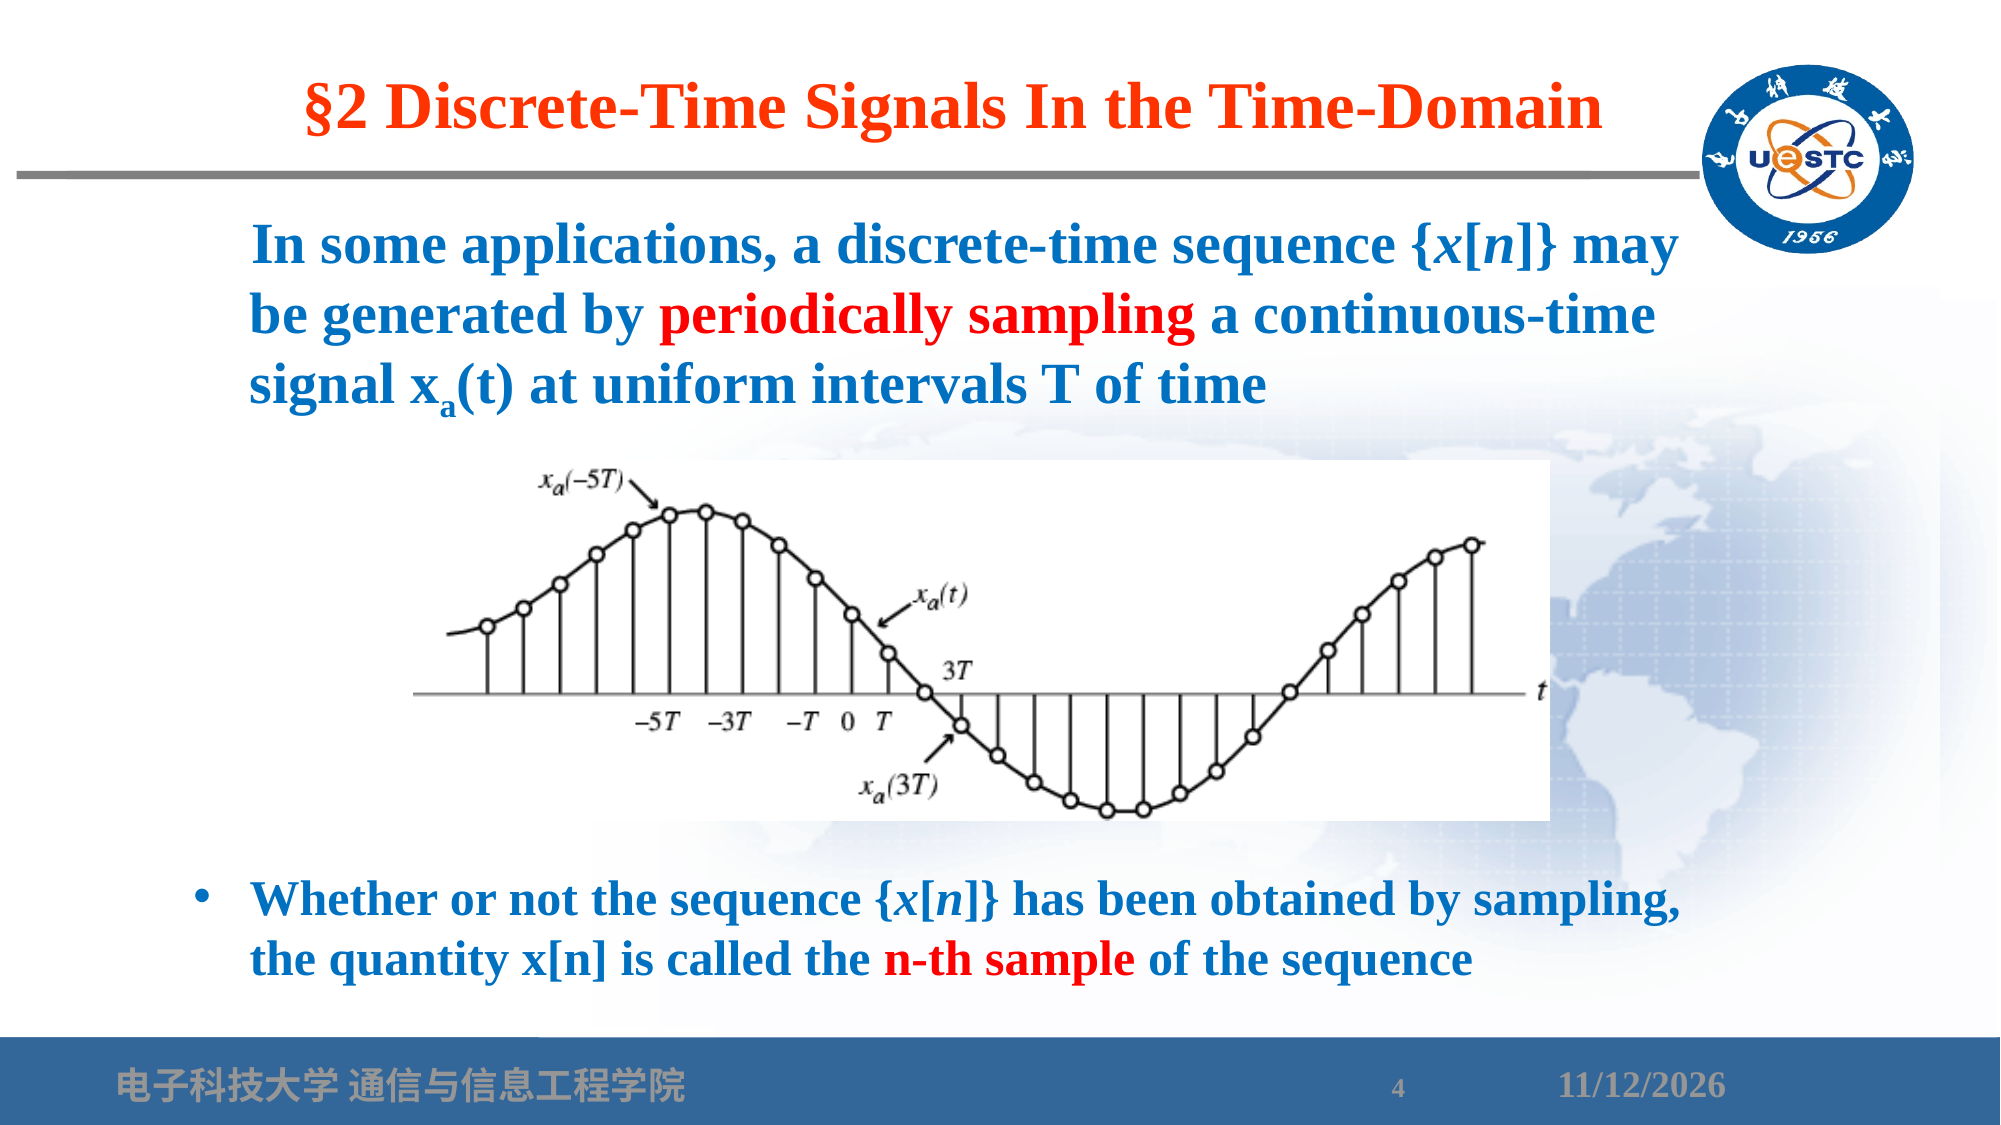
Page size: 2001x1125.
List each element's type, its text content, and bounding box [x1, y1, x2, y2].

picture [1679, 56, 1968, 263]
list In some applications, a discrete-time sequence {x[n]} may be generated by periodically sampling a continuous-time signal xa(t) at uniform intervals T of time [178, 197, 1703, 424]
text_box Whether or not the sequence {x[n]} has been obtained by sampling, the quantity x[n] is called the n-th sample of the sequence [178, 857, 1750, 1013]
text_box §2 Discrete-Time Signals In the Time-Domain [287, 54, 1750, 150]
picture [413, 287, 1997, 1037]
